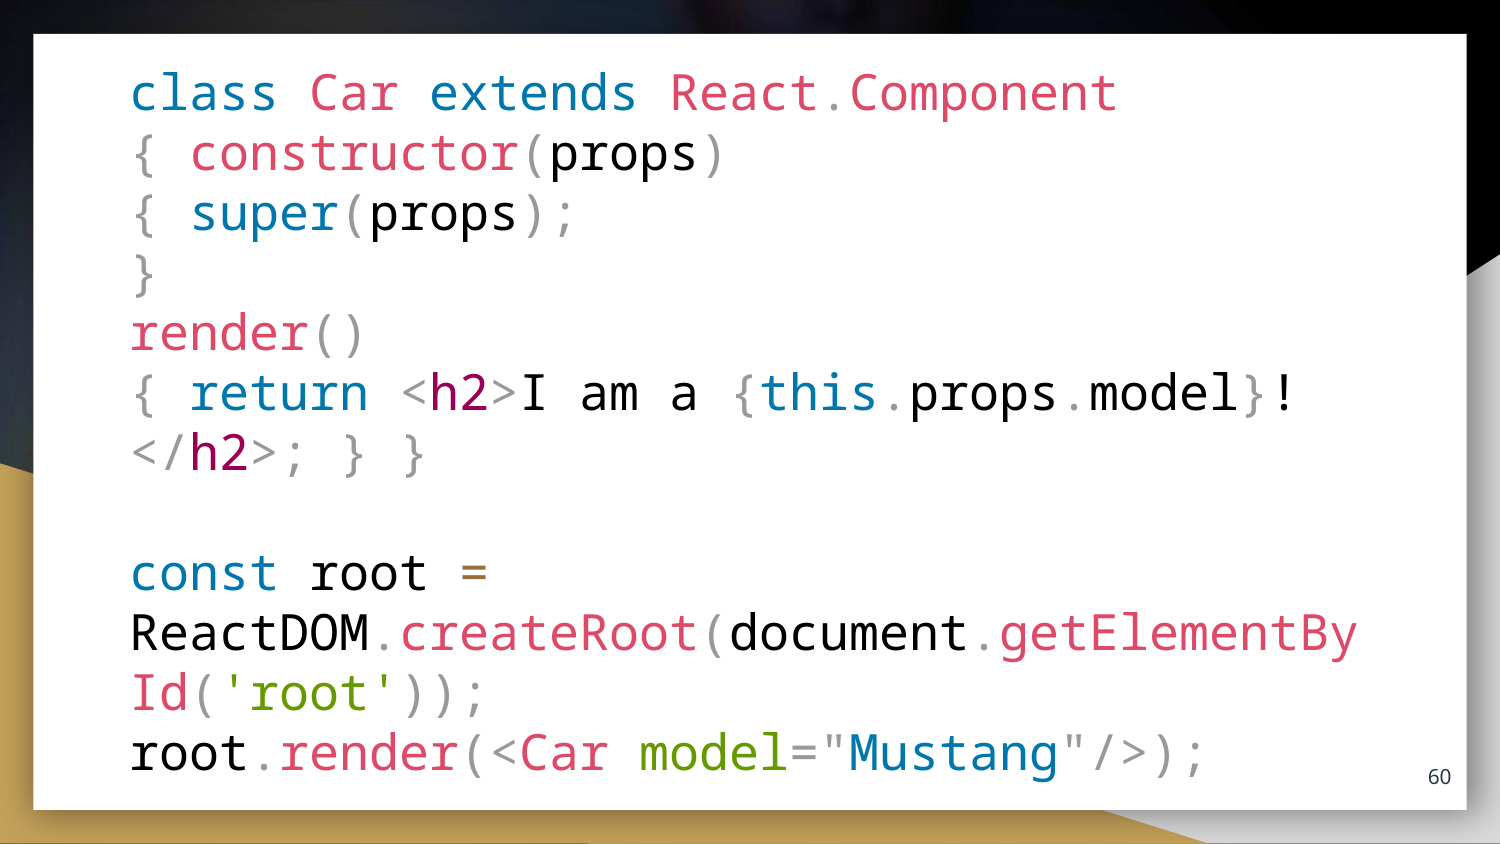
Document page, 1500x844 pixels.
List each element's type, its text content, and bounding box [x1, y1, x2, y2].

picture [0, 0, 1500, 473]
slide_number 60 [1376, 745, 1467, 810]
text_box class Car extends React.Component { constructor(props) { super(props); } render() { return <h2>I am a {this.props.model}!</h2>; } } const root = ReactDOM.createRoot(document.getElementById('root')); root.render(<Car model="Mustang"/>); [129, 34, 1377, 807]
